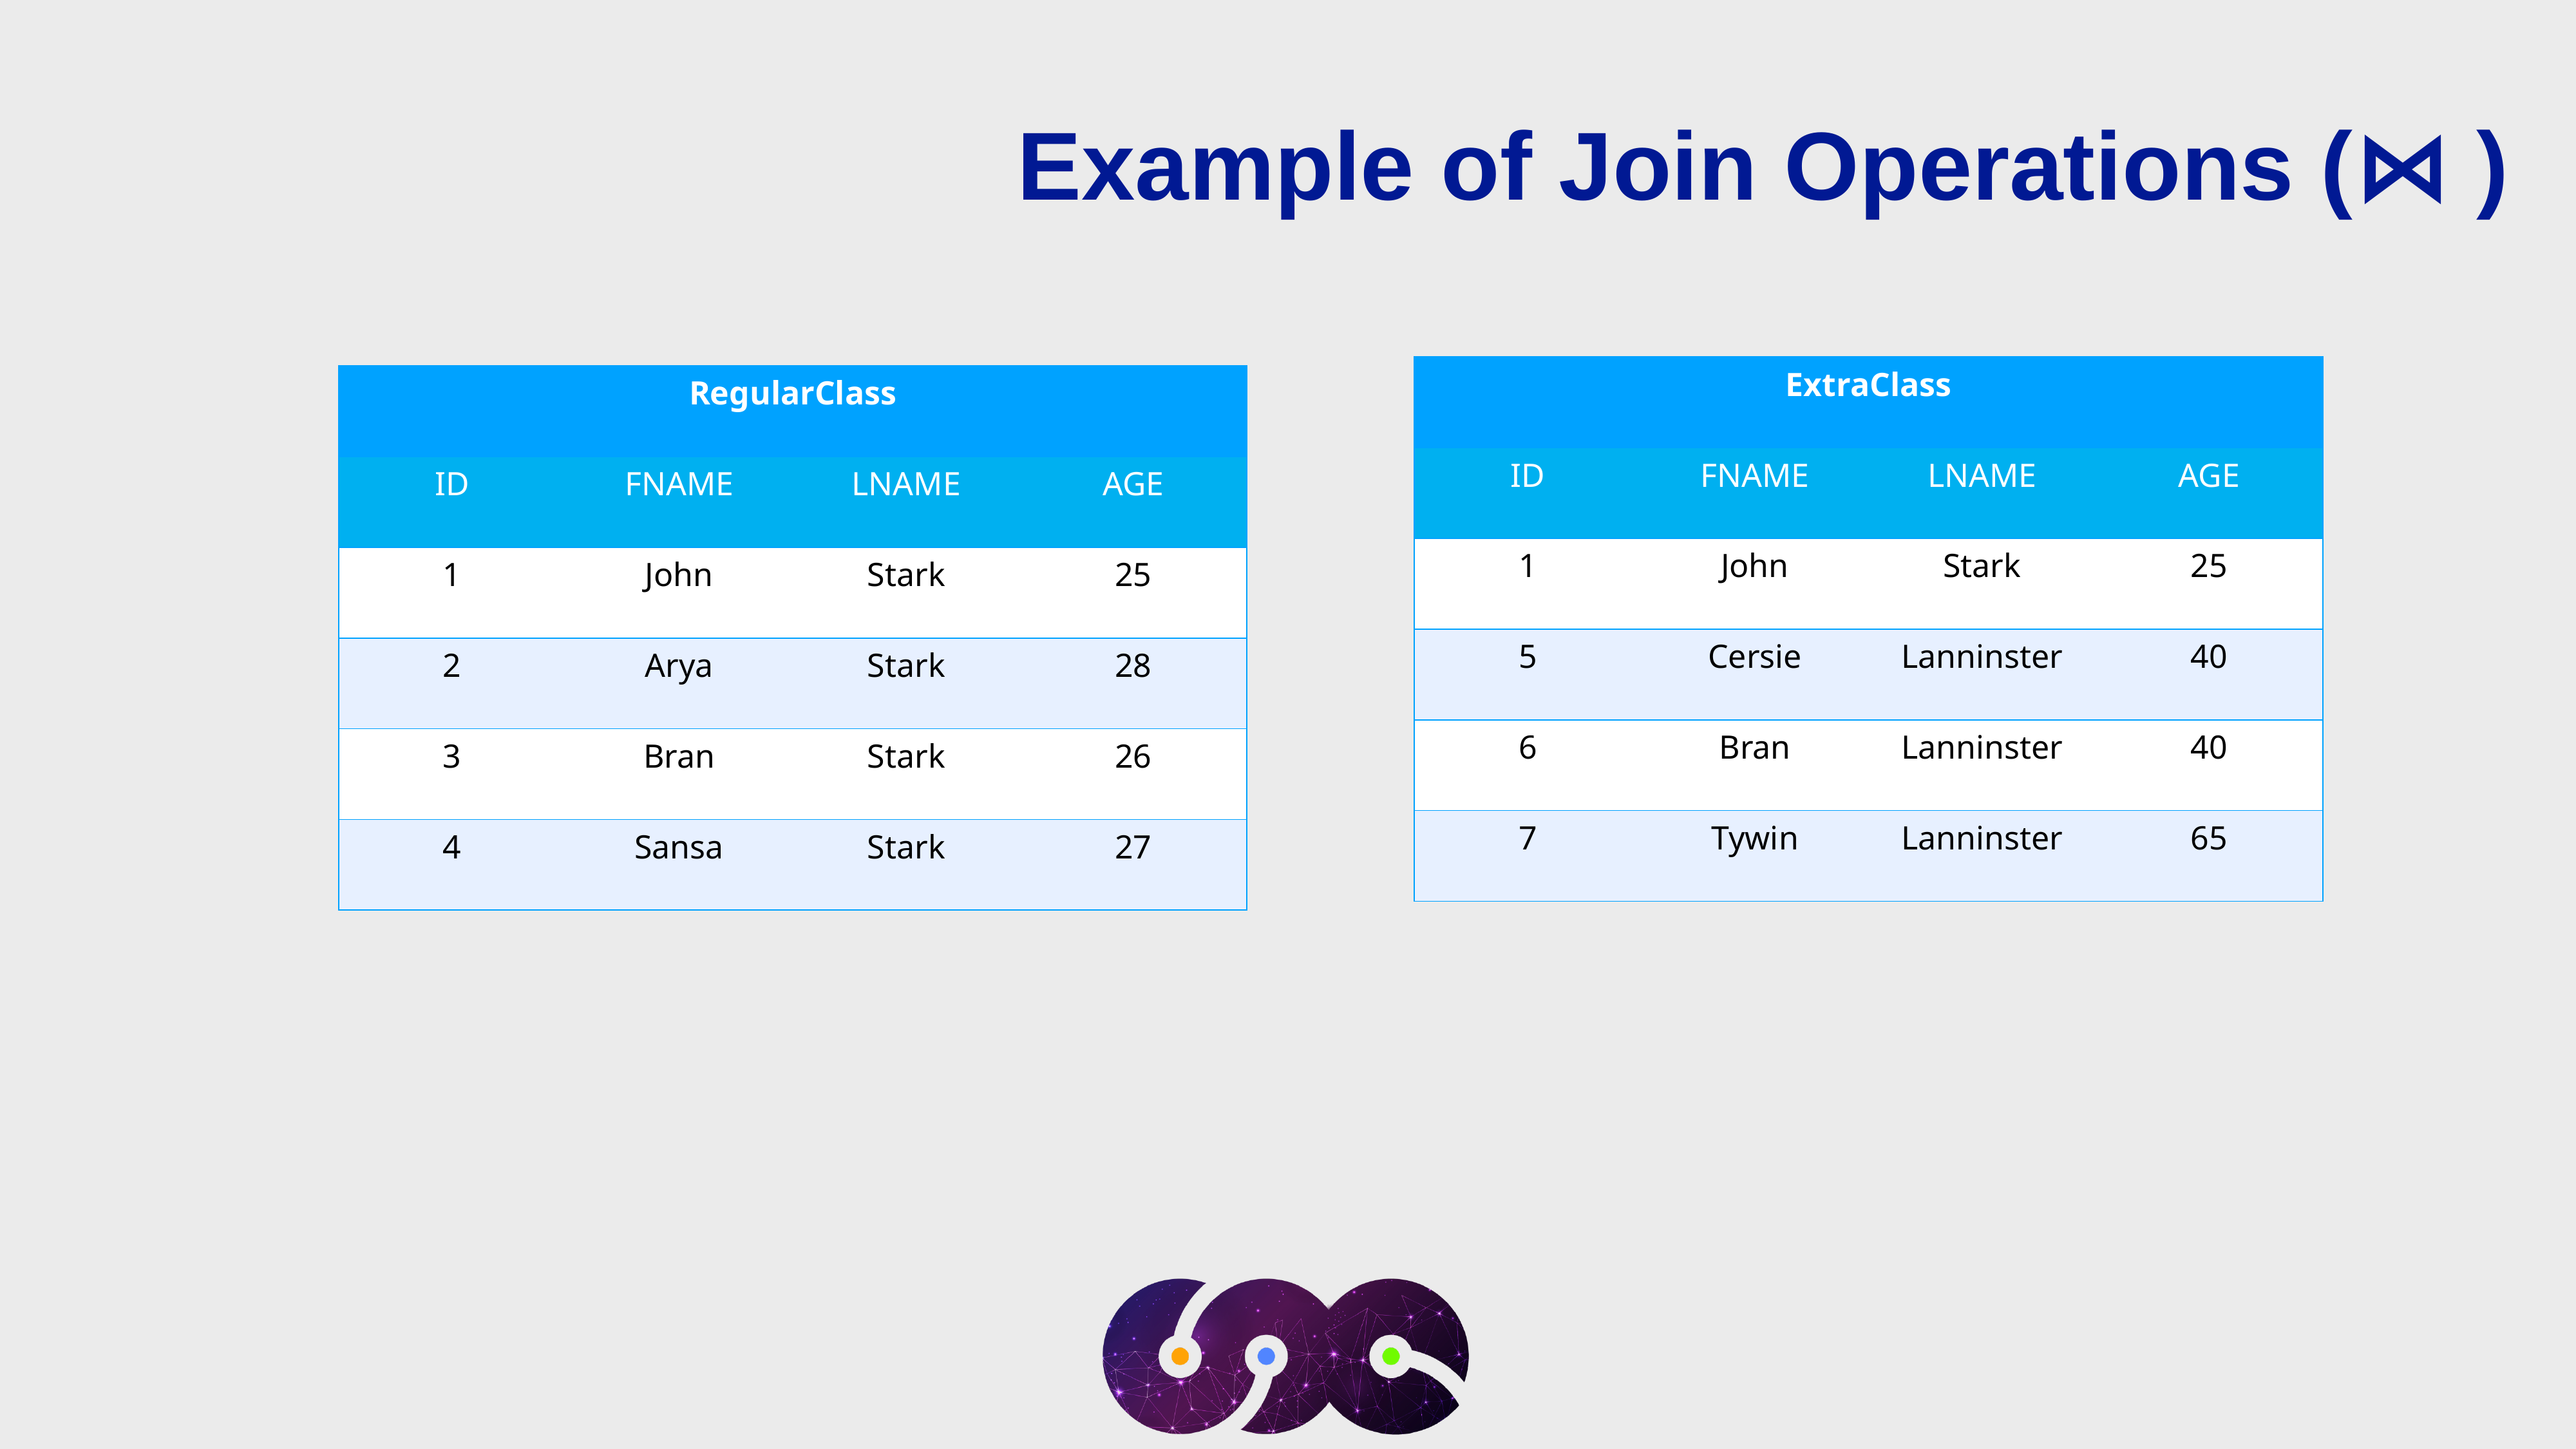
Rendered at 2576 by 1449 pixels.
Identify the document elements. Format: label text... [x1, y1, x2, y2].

table_cell Stark [1868, 539, 2096, 629]
table_cell Sansa [565, 820, 793, 909]
table_cell 2 [339, 639, 565, 728]
table_cell LNAME [1868, 448, 2096, 538]
table_cell Stark [793, 820, 1020, 909]
table_cell FNAME [1642, 448, 1868, 538]
table_cell 6 [1415, 721, 1642, 810]
table_cell 65 [2096, 811, 2322, 901]
table_cell Lanninster [1868, 721, 2096, 810]
table_cell John [1642, 539, 1868, 629]
table_cell 28 [1020, 639, 1246, 728]
table_cell 1 [1415, 539, 1642, 629]
table_cell Bran [565, 729, 793, 819]
table_cell FNAME [565, 457, 793, 547]
table_cell 3 [339, 729, 565, 819]
table_cell Arya [565, 639, 793, 728]
table_cell AGE [1020, 457, 1246, 547]
table_cell Stark [793, 729, 1020, 819]
table_cell 40 [2096, 721, 2322, 810]
table_header ExtraClass [1415, 357, 2322, 447]
table_cell 7 [1415, 811, 1642, 901]
table_cell 26 [1020, 729, 1246, 819]
table_cell ID [1415, 448, 1642, 538]
table_cell Lanninster [1868, 630, 2096, 719]
table_cell John [565, 548, 793, 638]
table_header RegularClass [339, 366, 1246, 456]
table_cell AGE [2096, 448, 2322, 538]
table_cell 1 [339, 548, 565, 638]
table_cell LNAME [793, 457, 1020, 547]
table_cell 25 [1020, 548, 1246, 638]
text_box Example of Join Operations (⋈ ) [149, 98, 2516, 225]
picture [1093, 1267, 1483, 1449]
table_cell Stark [793, 639, 1020, 728]
table_cell 40 [2096, 630, 2322, 719]
table_cell Bran [1642, 721, 1868, 810]
table_cell 25 [2096, 539, 2322, 629]
table_cell Cersie [1642, 630, 1868, 719]
table_cell ID [339, 457, 565, 547]
table_cell 4 [339, 820, 565, 909]
table_cell 5 [1415, 630, 1642, 719]
table_cell 27 [1020, 820, 1246, 909]
table_cell Tywin [1642, 811, 1868, 901]
table_cell Stark [793, 548, 1020, 638]
table_cell Lanninster [1868, 811, 2096, 901]
